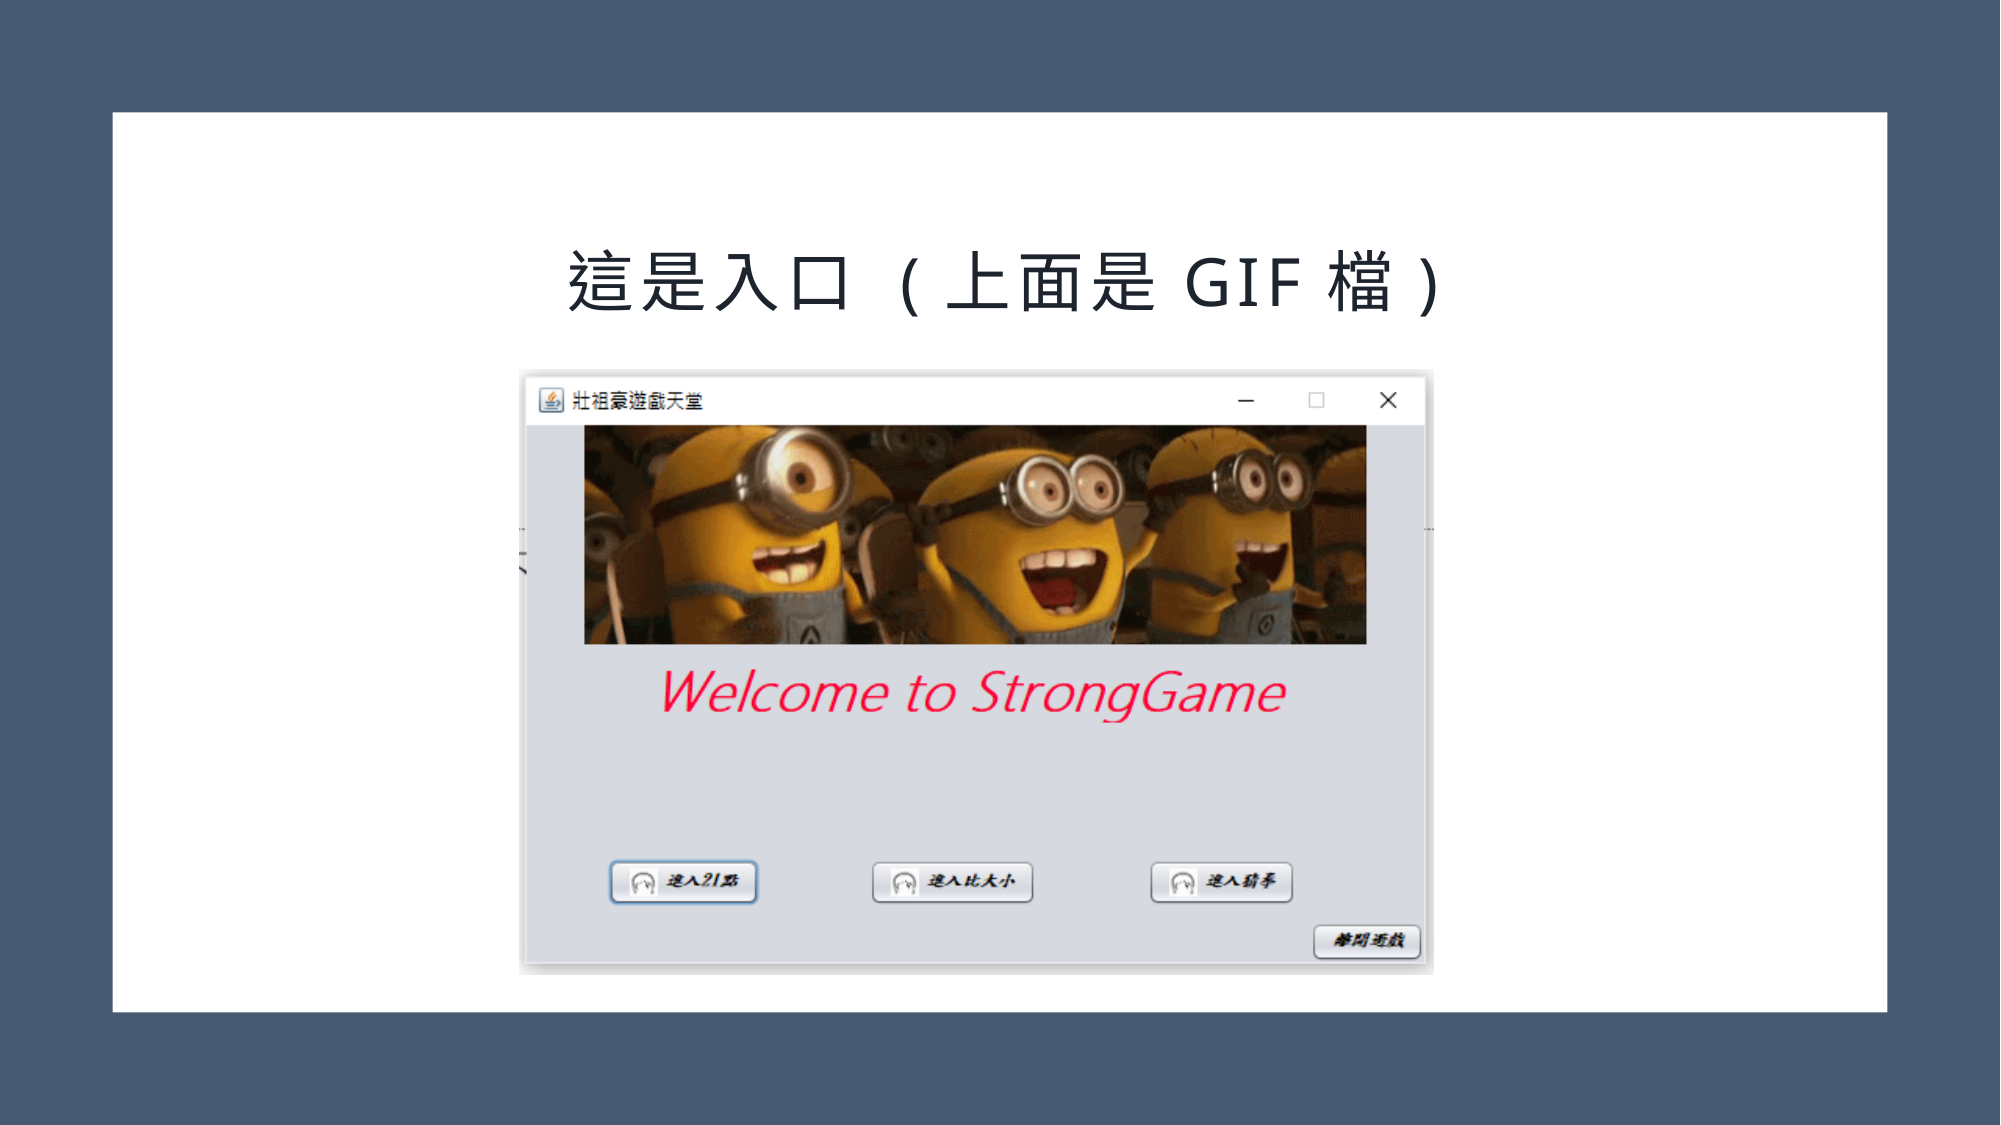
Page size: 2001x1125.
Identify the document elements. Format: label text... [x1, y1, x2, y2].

text_box [111, 111, 1888, 1013]
text_box [0, 0, 2000, 1125]
title 這是入口 (上面是GIF檔) [225, 165, 1782, 332]
picture [519, 369, 1434, 975]
